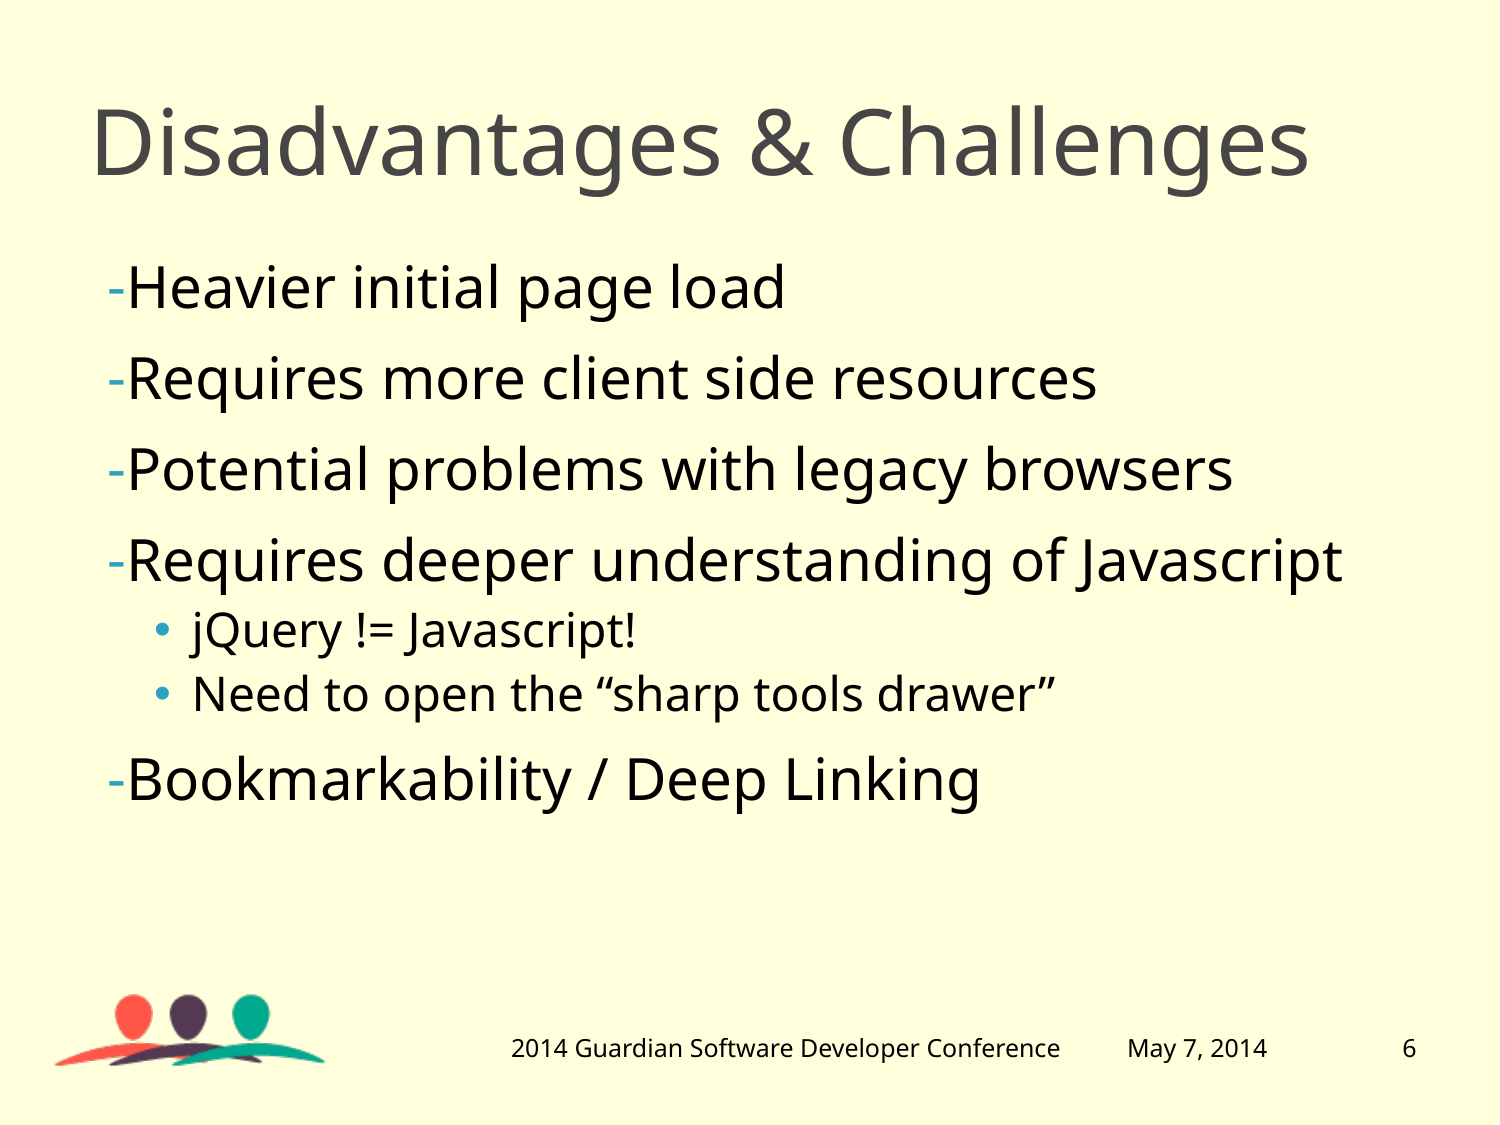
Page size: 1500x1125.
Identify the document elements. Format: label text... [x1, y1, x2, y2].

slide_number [1113, 1025, 1387, 1085]
footer 2014 Guardian Software Developer Conference [496, 1025, 1113, 1085]
list Heavier initial page load Requires more client side resources Potential problems with legacy browsers Requires deeper understanding of Javascript jQuery != Javascript! Need to open the “sharp tools drawer” Bookmarkability / Deep Linking [75, 243, 1425, 986]
title Disadvantages & Challenges [75, 45, 1425, 233]
slide_number 6 [1387, 1025, 1488, 1085]
picture [37, 962, 352, 1094]
